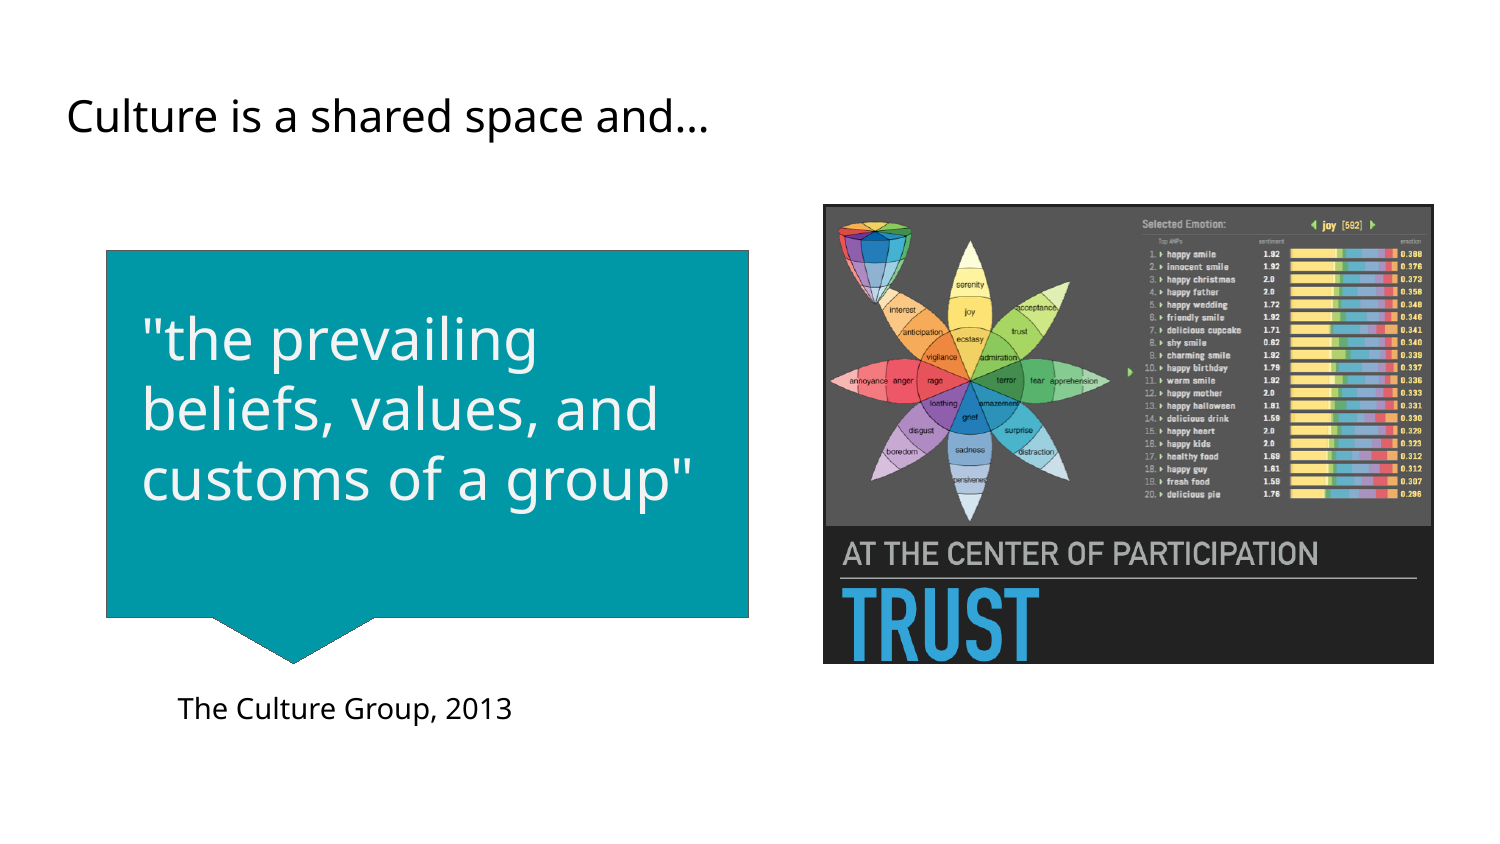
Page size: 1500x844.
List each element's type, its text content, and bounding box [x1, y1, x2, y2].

picture [822, 204, 1435, 664]
text_box "the prevailing beliefs, values, and customs of a group" [126, 286, 717, 527]
title Culture is a shared space and… [50, 72, 1450, 168]
text_box [106, 250, 749, 664]
text_box The Culture Group, 2013 [162, 675, 1116, 741]
